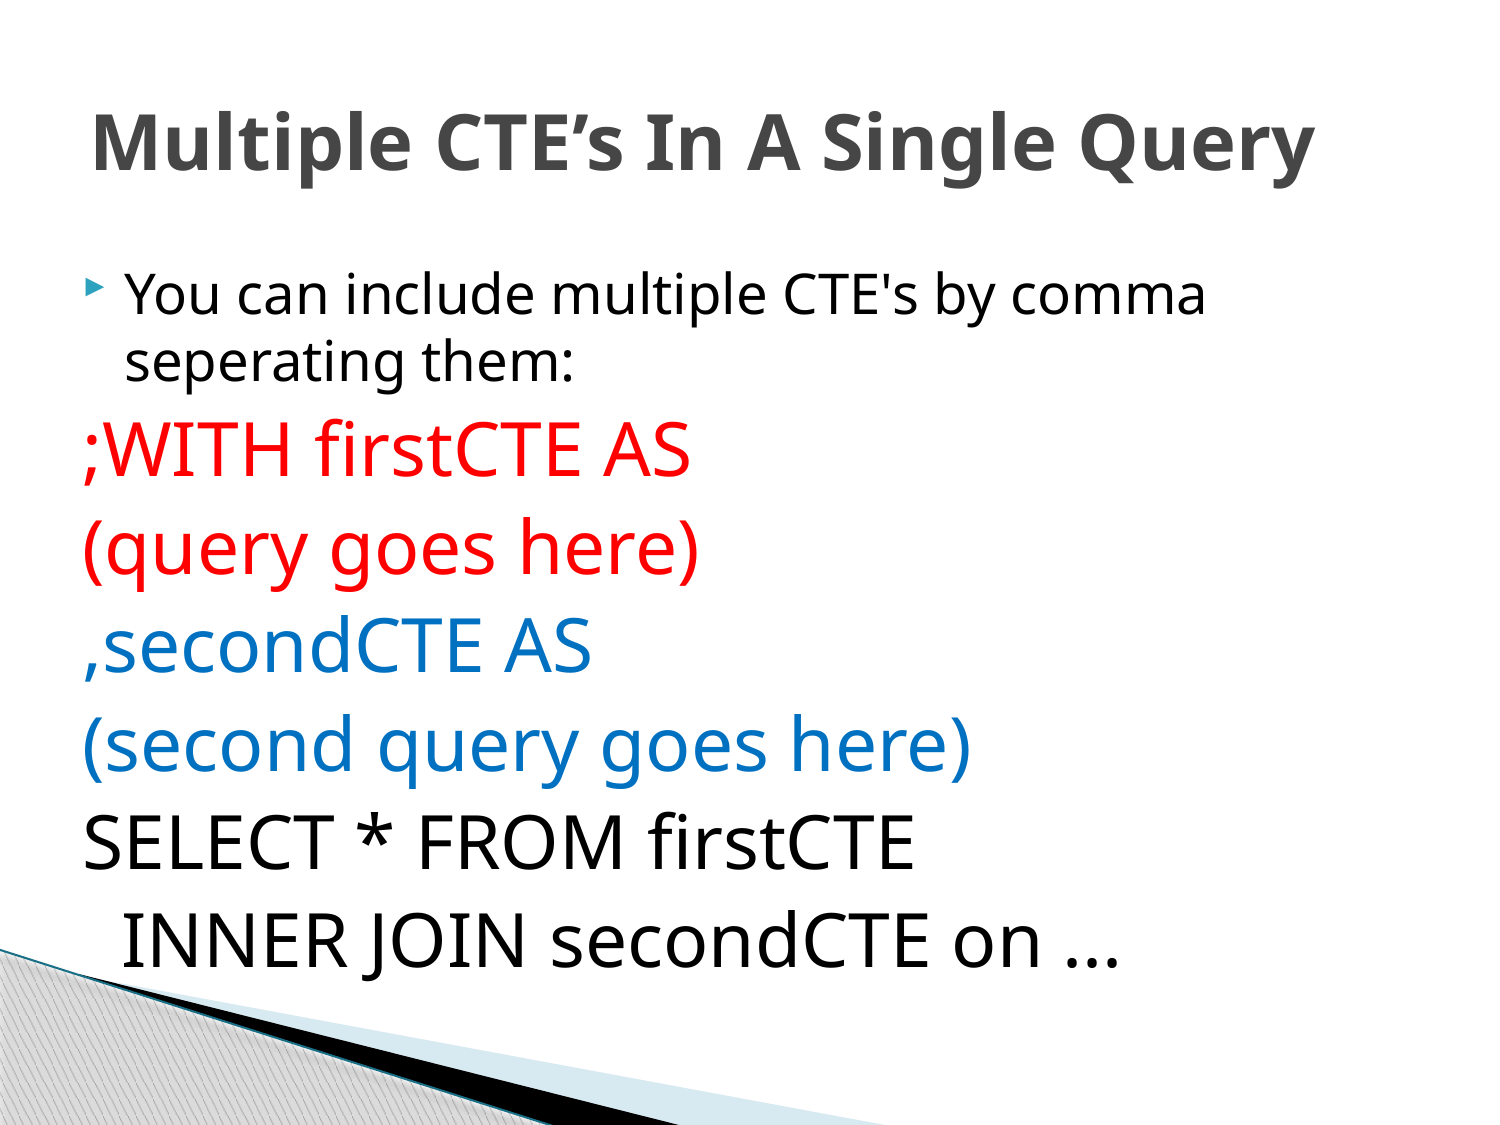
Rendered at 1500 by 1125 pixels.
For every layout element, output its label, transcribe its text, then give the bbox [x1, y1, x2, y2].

title Multiple CTE’s In A Single Query [75, 45, 1425, 233]
list You can include multiple CTE's by comma seperating them: ;WITH firstCTE AS (query goes here) ,secondCTE AS (second query goes here) SELECT * FROM firstCTE INNER JOIN secondCTE on ... [49, 250, 1445, 1075]
